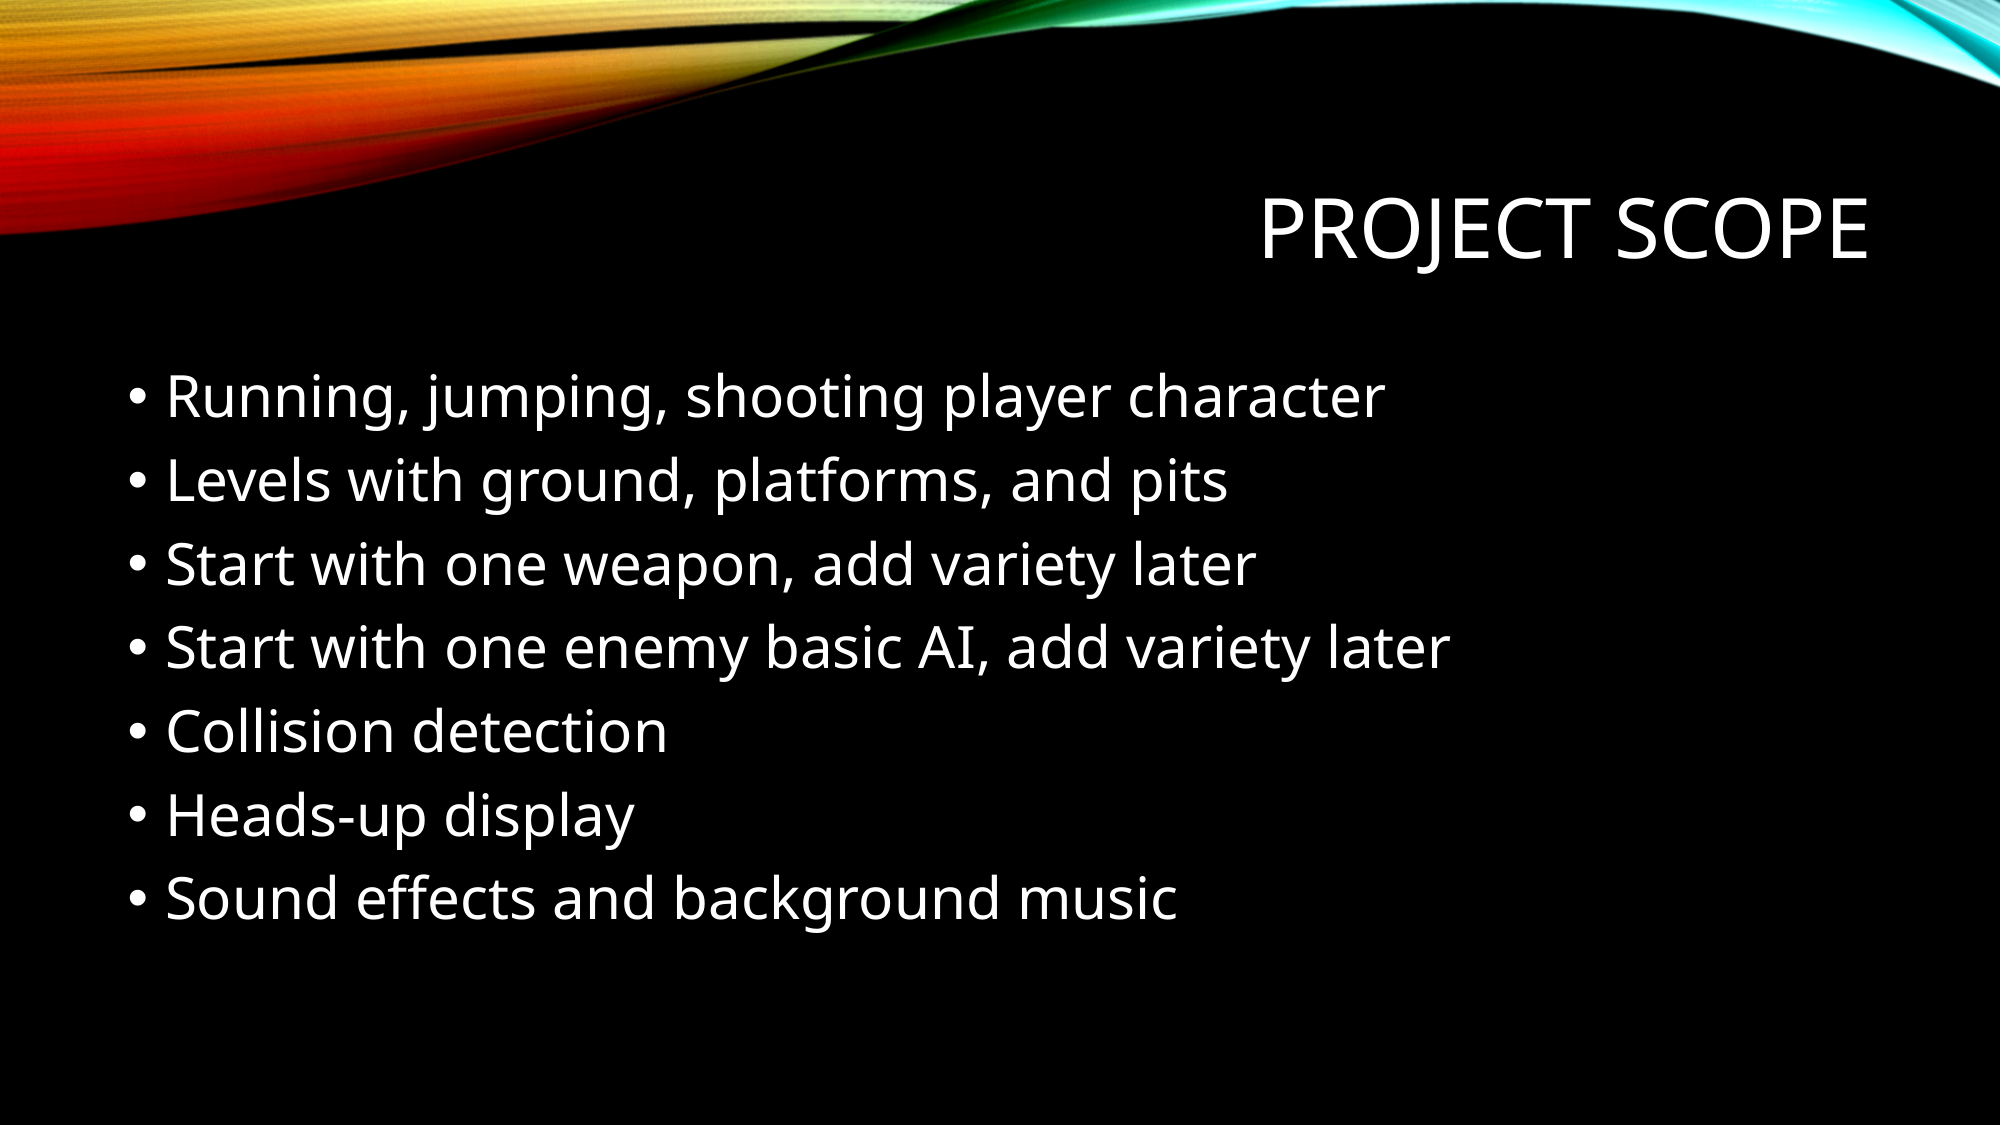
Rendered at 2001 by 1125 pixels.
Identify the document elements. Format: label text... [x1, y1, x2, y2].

picture [0, 0, 2000, 237]
list Running, jumping, shooting player character Levels with ground, platforms, and pits Start with one weapon, add variety later Start with one enemy basic AI, add variety later Collision detection Heads-up display Sound effects and background music [112, 360, 1888, 1021]
title PROJECT SCOPE [474, 125, 1888, 338]
